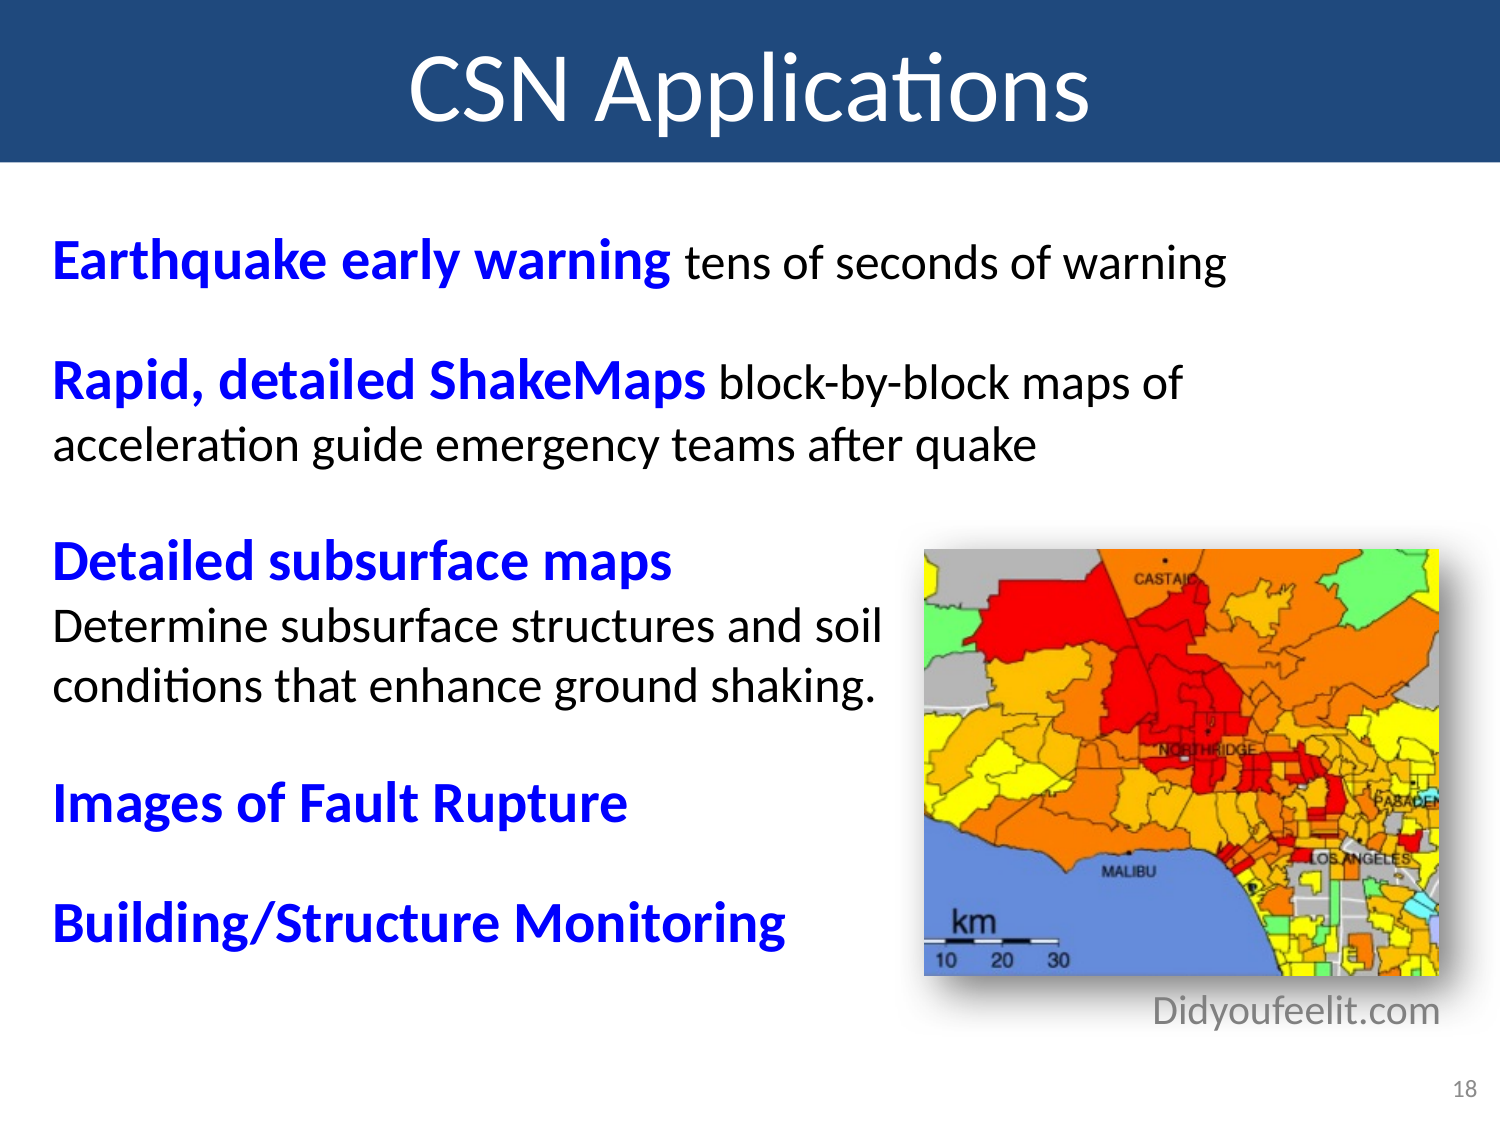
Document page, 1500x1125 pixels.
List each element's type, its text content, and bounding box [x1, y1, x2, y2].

title CSN Applications [0, 0, 1500, 163]
text_box Didyoufeelit.com [1137, 975, 1500, 1040]
slide_number 18 [1142, 1057, 1493, 1118]
text_box Building/Structure Monitoring [37, 876, 888, 962]
text_box Images of Fault Rupture [37, 756, 913, 842]
text_box Earthquake early warning tens of seconds of warning [37, 214, 1400, 299]
text_box Detailed subsurface maps Determine subsurface structures and soil conditions that enhance ground shaking. [37, 515, 913, 720]
text_box Rapid, detailed ShakeMaps block-by-block maps of acceleration guide emergency teams after quake [37, 334, 1425, 480]
picture [924, 549, 1439, 977]
